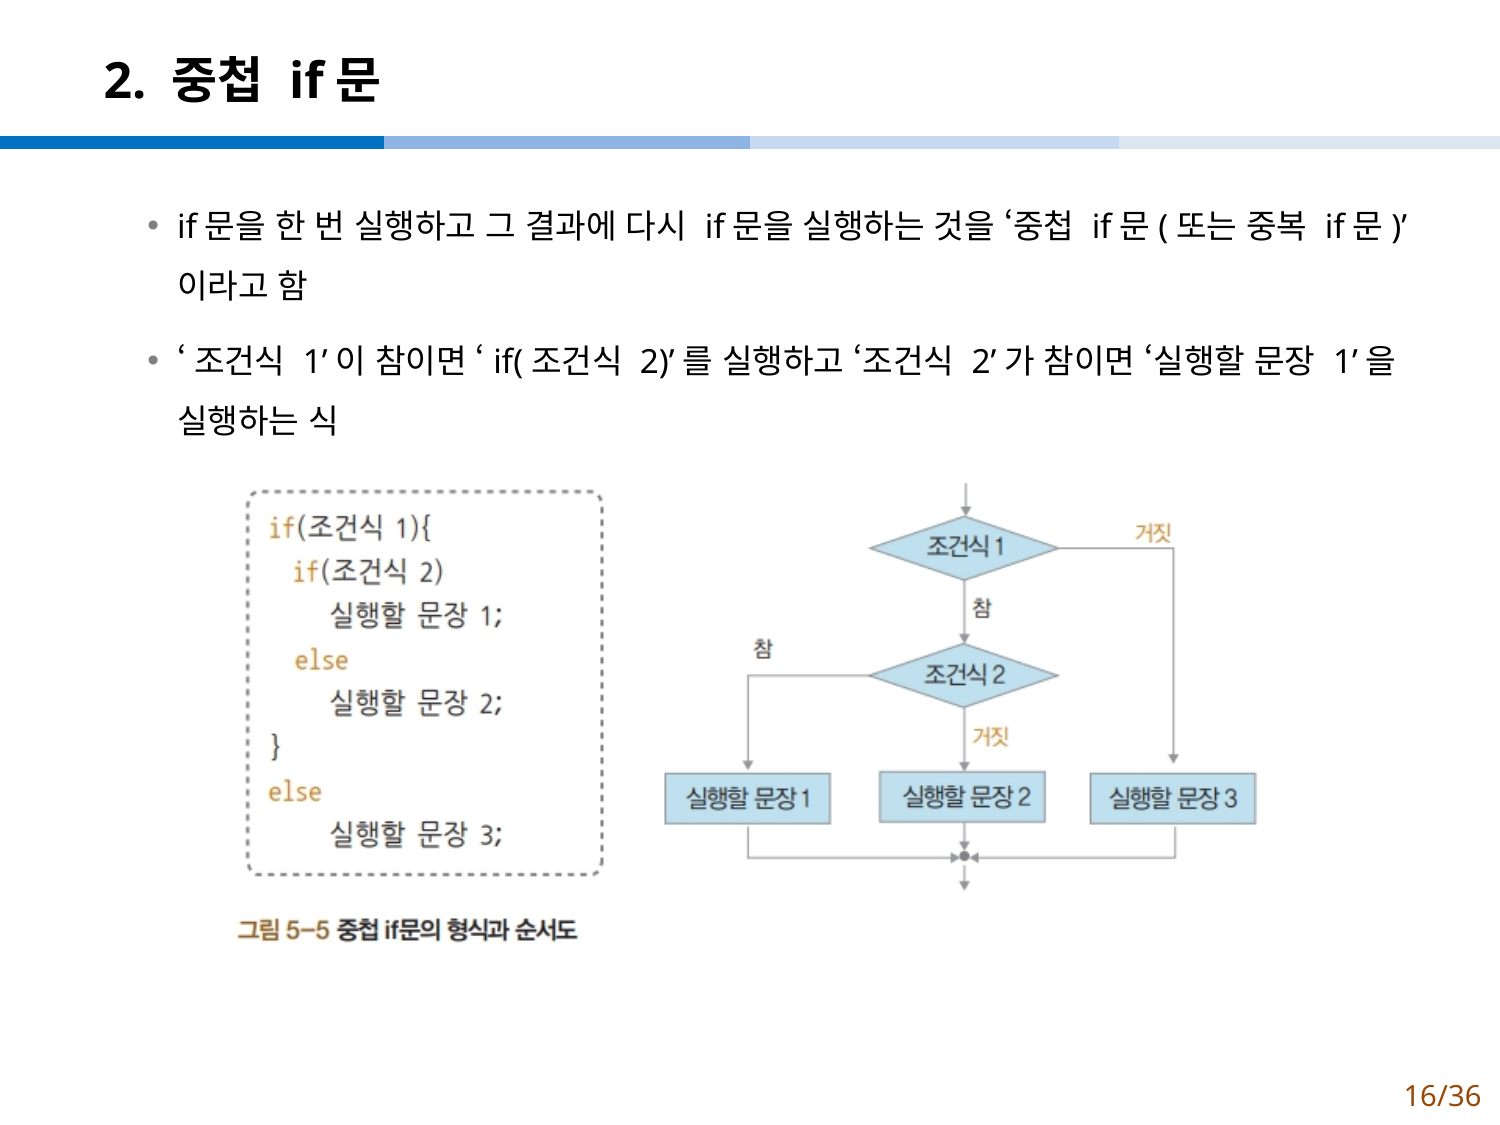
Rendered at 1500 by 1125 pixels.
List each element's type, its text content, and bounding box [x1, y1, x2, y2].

title 2. 중첩 if문 [88, 32, 1330, 124]
picture [234, 471, 1265, 948]
list if문을 한 번 실행하고 그 결과에 다시 if문을 실행하는 것을 ‘중첩 if문(또는 중복 if문)’이라고 함 ‘조건식 1’이 참이면 ‘if(조건식 2)’를 실행하고 ‘조건식 2’가 참이면 ‘실행할 문장 1’을 실행하는 식 [88, 177, 1495, 1125]
